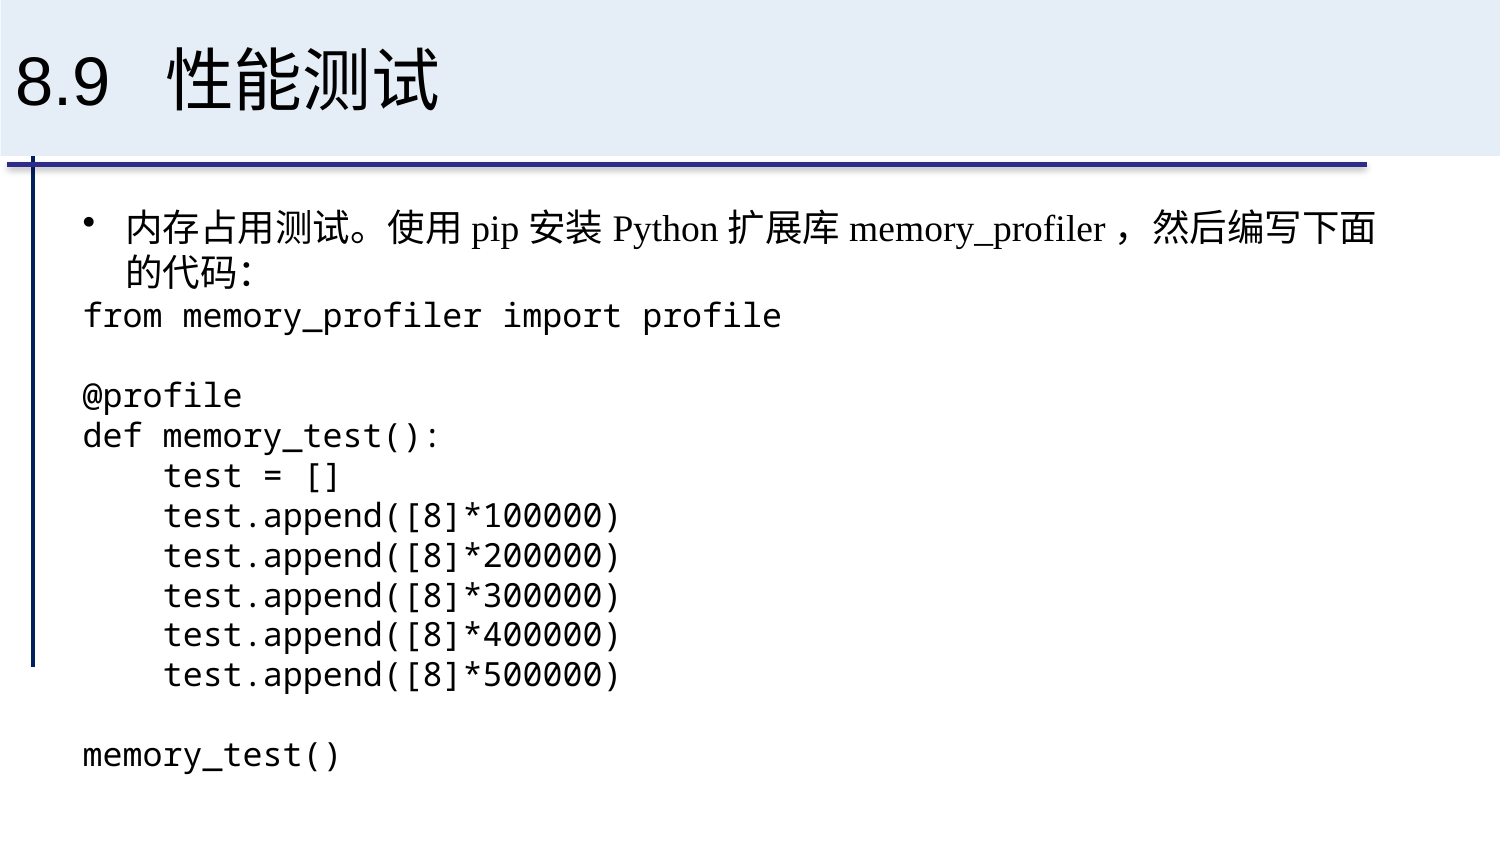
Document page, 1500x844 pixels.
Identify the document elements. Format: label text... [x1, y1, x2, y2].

title 8.9 性能测试 [0, 0, 1500, 157]
list 内存占用测试。使用pip安装Python扩展库memory_profiler，然后编写下面的代码： from memory_profiler import profile @profile def memory_test(): test = [] test.append([8]*100000) test.append([8]*200000) test.append([8]*300000) test.append([8]*400000) test.append([8]*500000) memory_test() [67, 196, 1418, 755]
